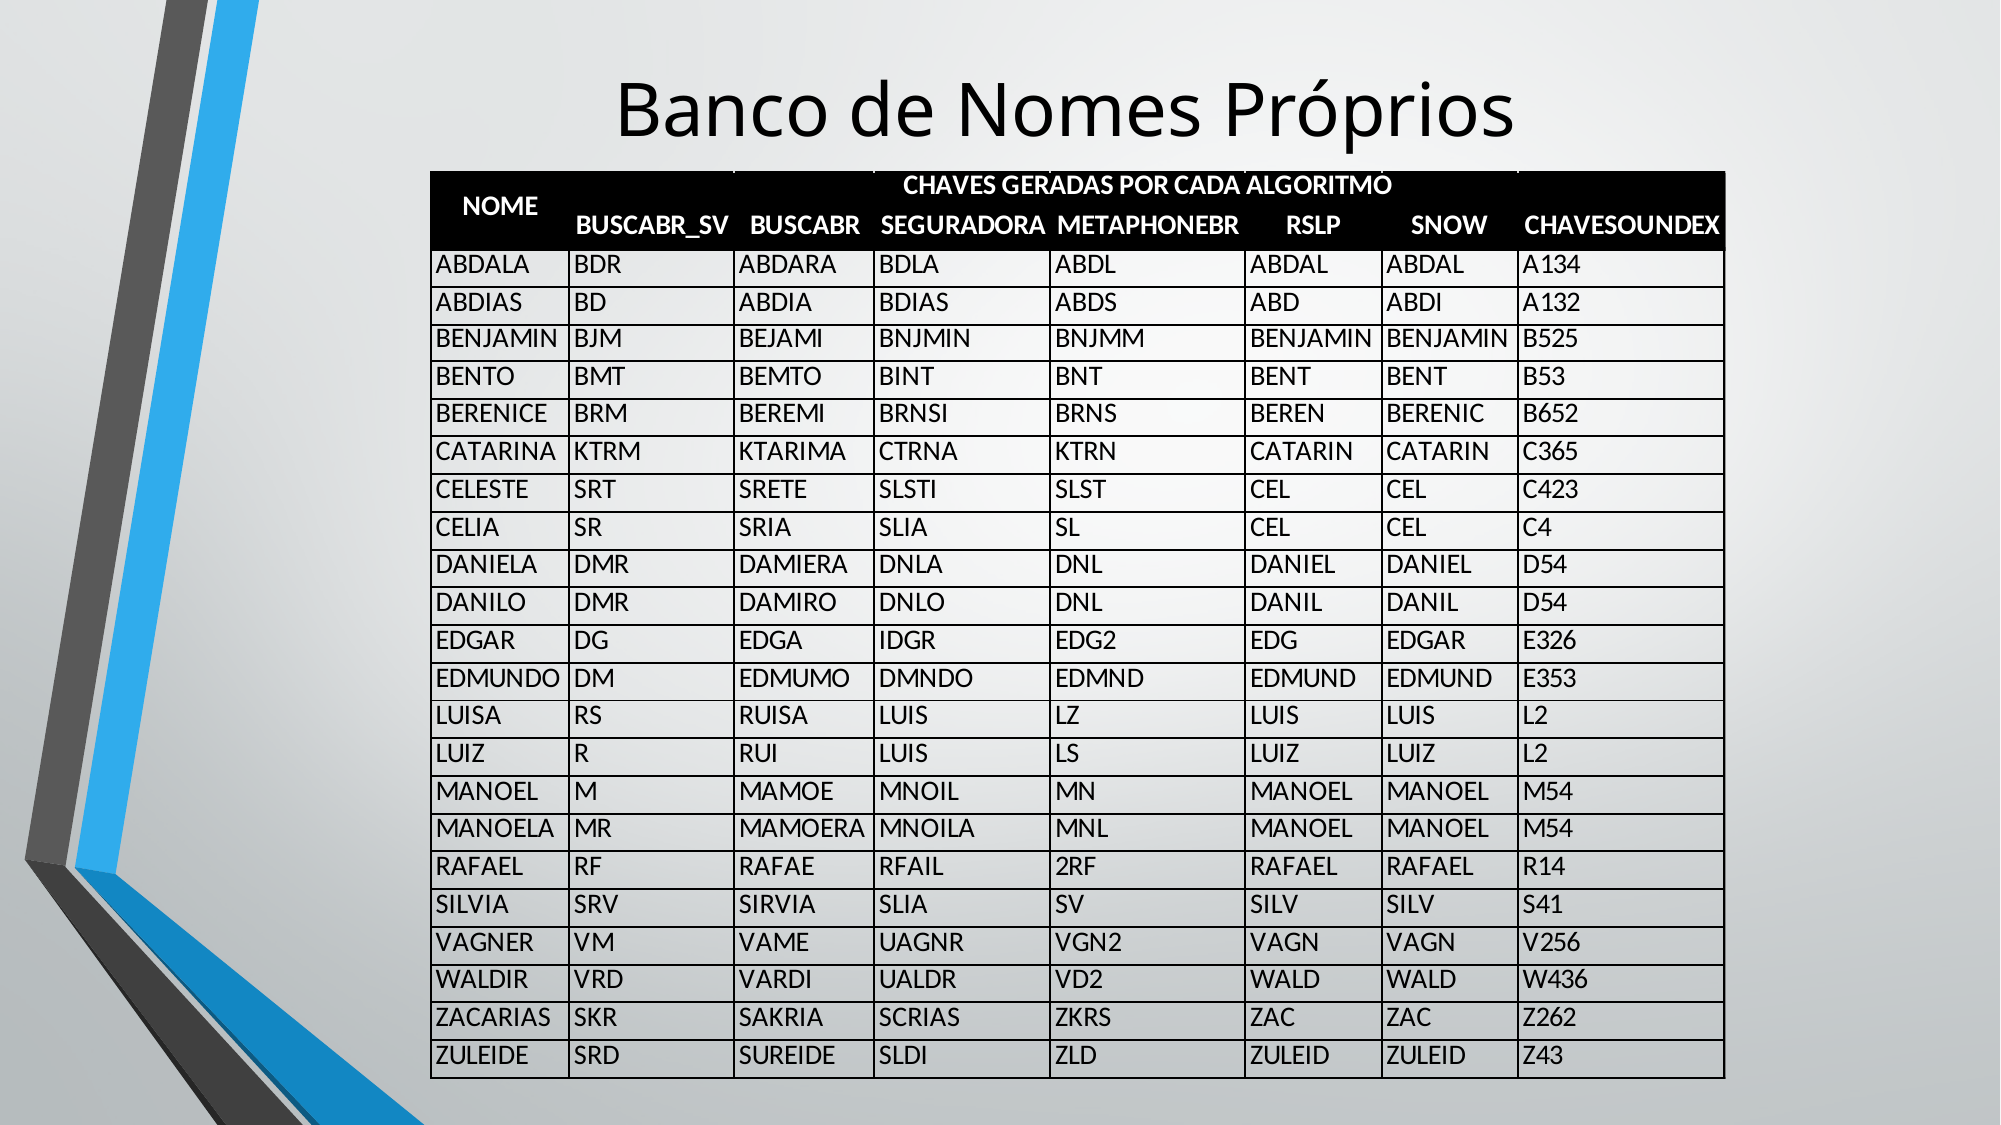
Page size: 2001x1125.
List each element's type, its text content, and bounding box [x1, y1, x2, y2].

picture [429, 171, 1728, 1082]
title Banco de Nomes Próprios [243, 54, 1887, 159]
